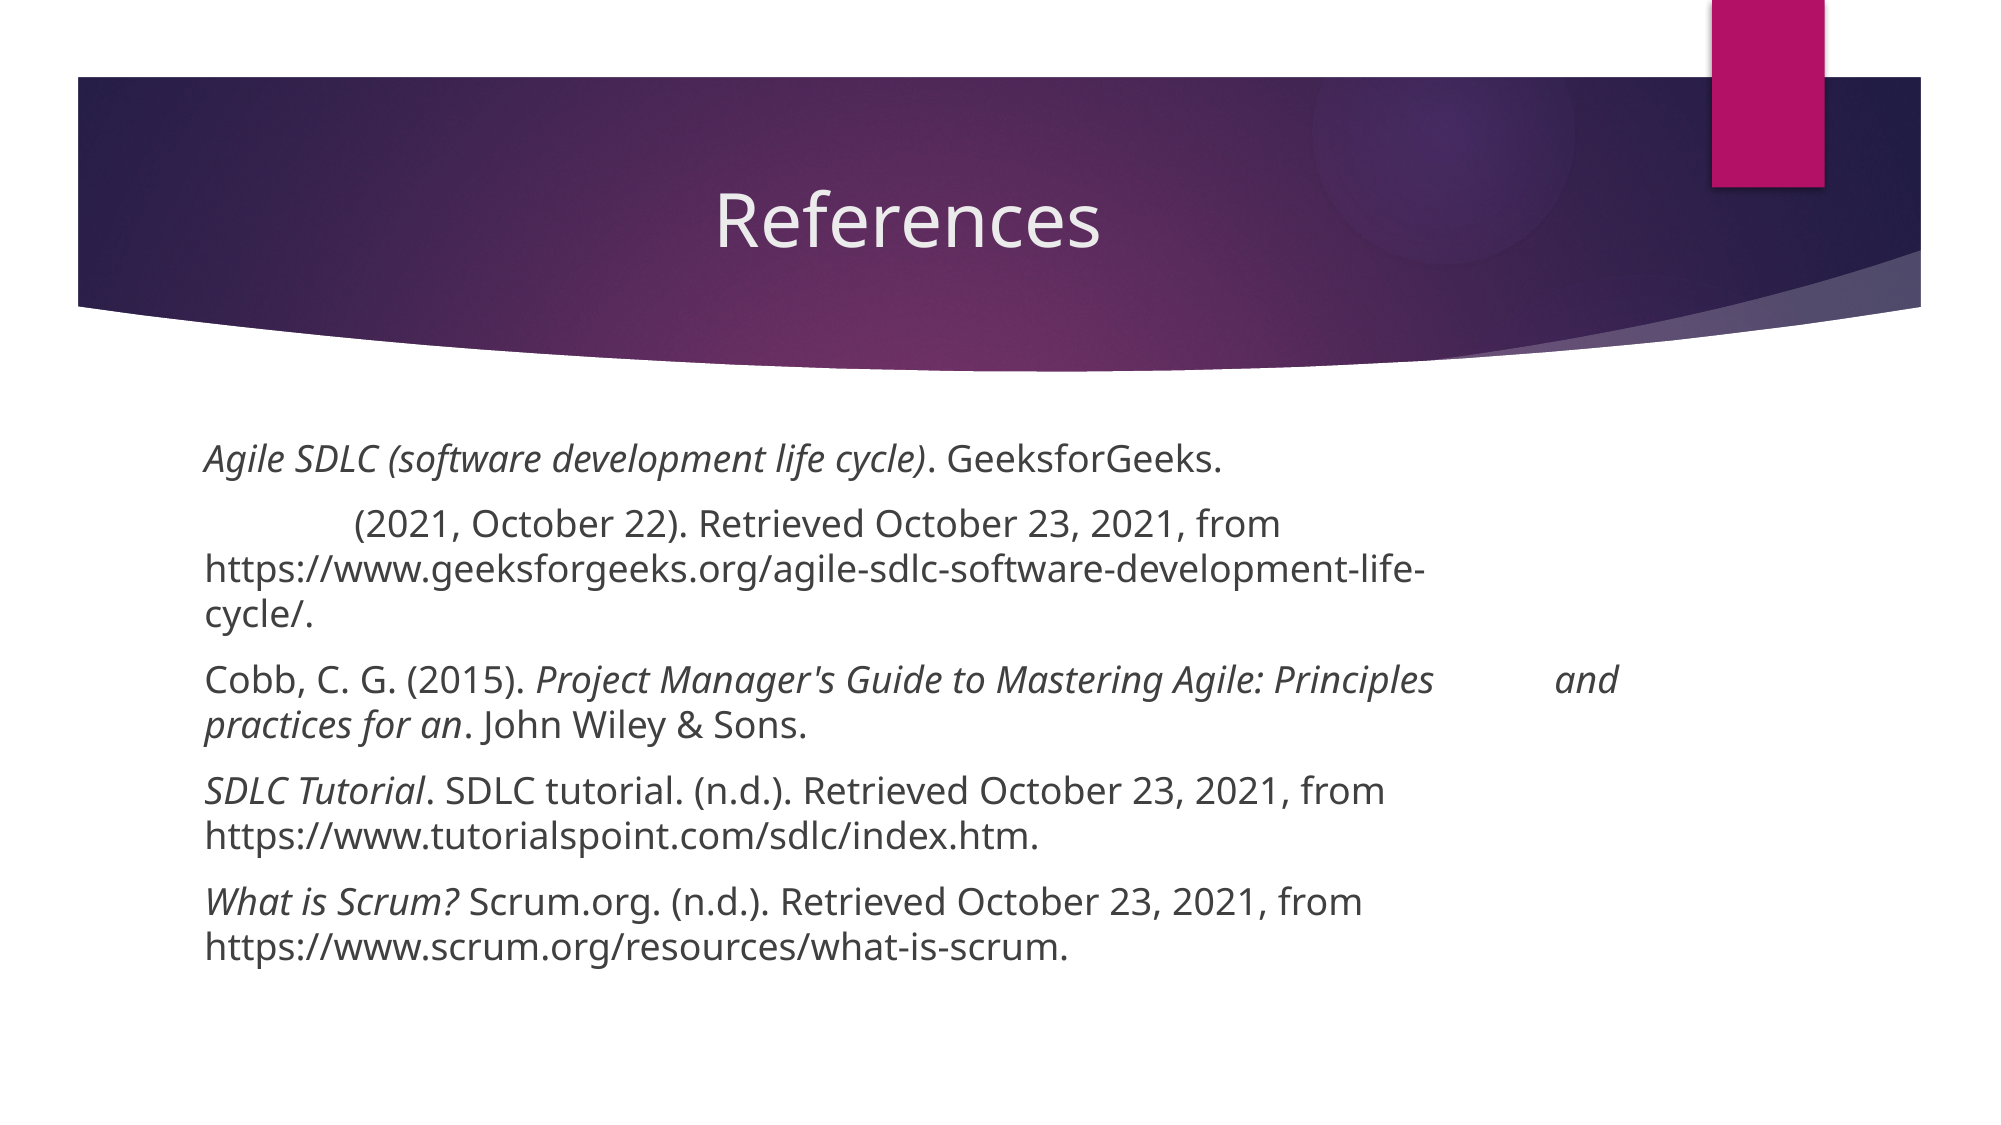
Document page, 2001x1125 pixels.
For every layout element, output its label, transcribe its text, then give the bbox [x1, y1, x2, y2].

list Agile SDLC (software development life cycle). GeeksforGeeks. (2021, October 22). Retrieved October 23, 2021, from https://www.geeksforgeeks.org/agile-sdlc-software-development-life- cycle/. Cobb, C. G. (2015). Project Manager's Guide to Mastering Agile: Principles and practices for an. John Wiley & Sons. SDLC Tutorial. SDLC tutorial. (n.d.). Retrieved October 23, 2021, from https://www.tutorialspoint.com/sdlc/index.htm. What is Scrum? Scrum.org. (n.d.). Retrieved October 23, 2021, from https://www.scrum.org/resources/what-is-scrum. [189, 427, 1638, 1099]
title References [189, 159, 1627, 276]
